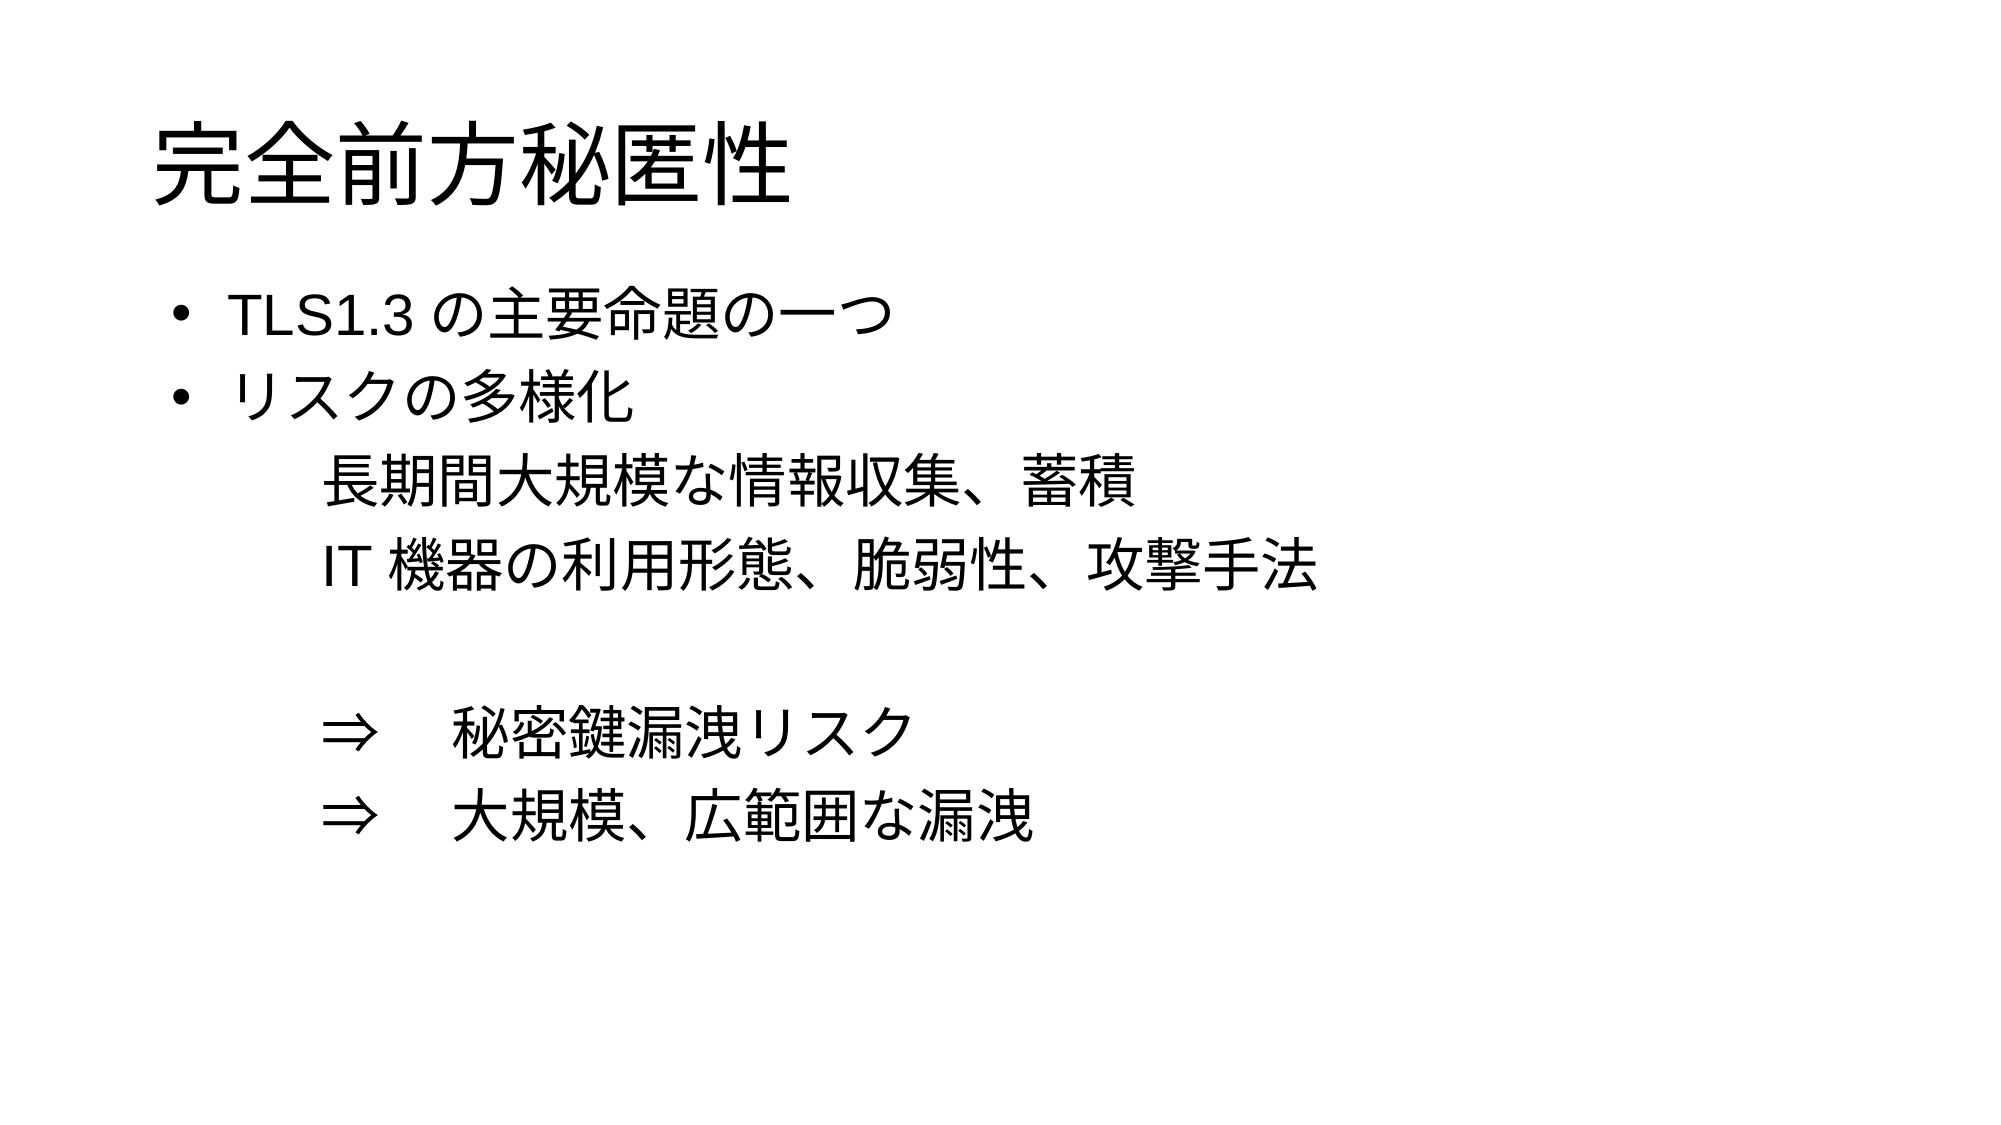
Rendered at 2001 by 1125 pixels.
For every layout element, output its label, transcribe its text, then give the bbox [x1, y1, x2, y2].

list TLS1.3の主要命題の一つ リスクの多様化 長期間大規模な情報収集、蓄積 IT機器の利用形態、脆弱性、攻撃手法 ⇒ 秘密鍵漏洩リスク ⇒ 大規模、広範囲な漏洩 [137, 277, 1844, 941]
title 完全前方秘匿性 [137, 59, 1863, 278]
